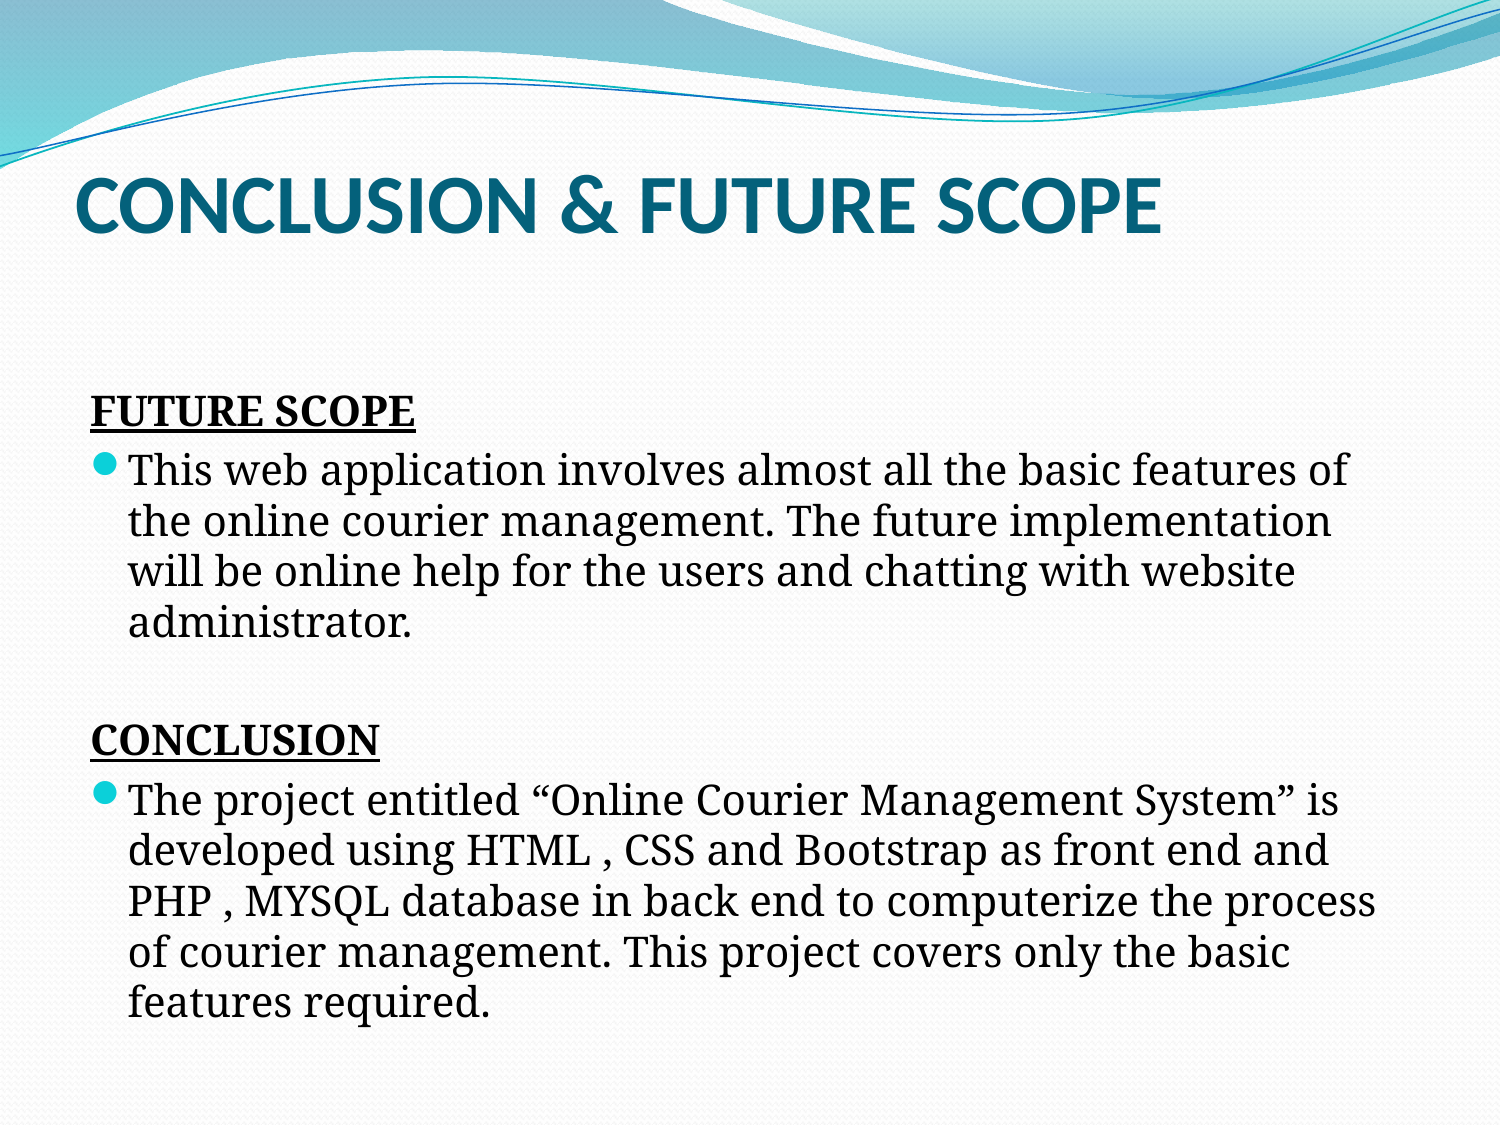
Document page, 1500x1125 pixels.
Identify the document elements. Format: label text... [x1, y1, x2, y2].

title CONCLUSION & FUTURE SCOPE [74, 140, 1426, 317]
list FUTURE SCOPE This web application involves almost all the basic features of the online courier management. The future implementation will be online help for the users and chatting with website administrator. CONCLUSION The project entitled “Online Courier Management System” is developed using HTML , CSS and Bootstrap as front end and PHP , MYSQL database in back end to computerize the process of courier management. This project covers only the basic features required. [74, 317, 1426, 1038]
